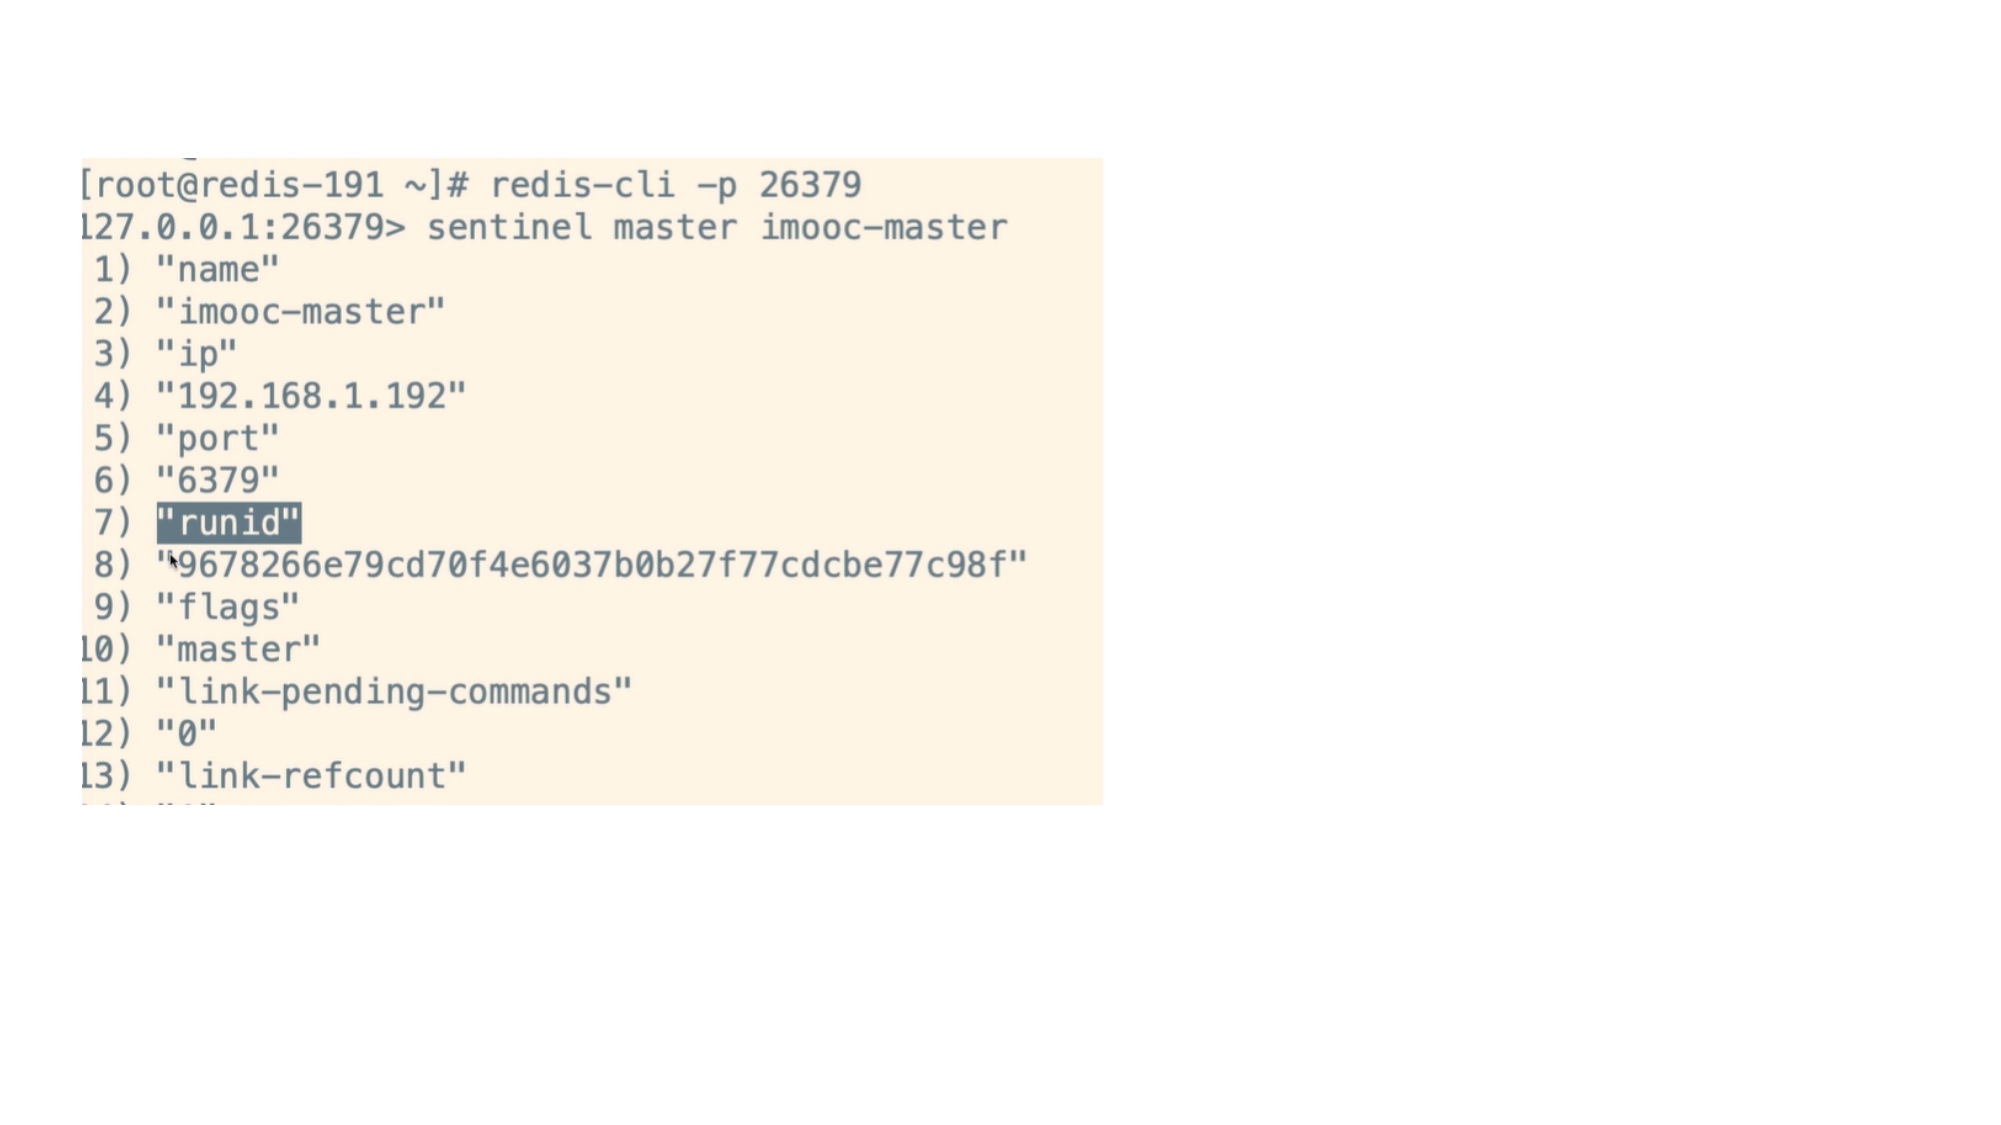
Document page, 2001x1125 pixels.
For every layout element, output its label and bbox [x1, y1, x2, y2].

picture [82, 158, 1103, 805]
